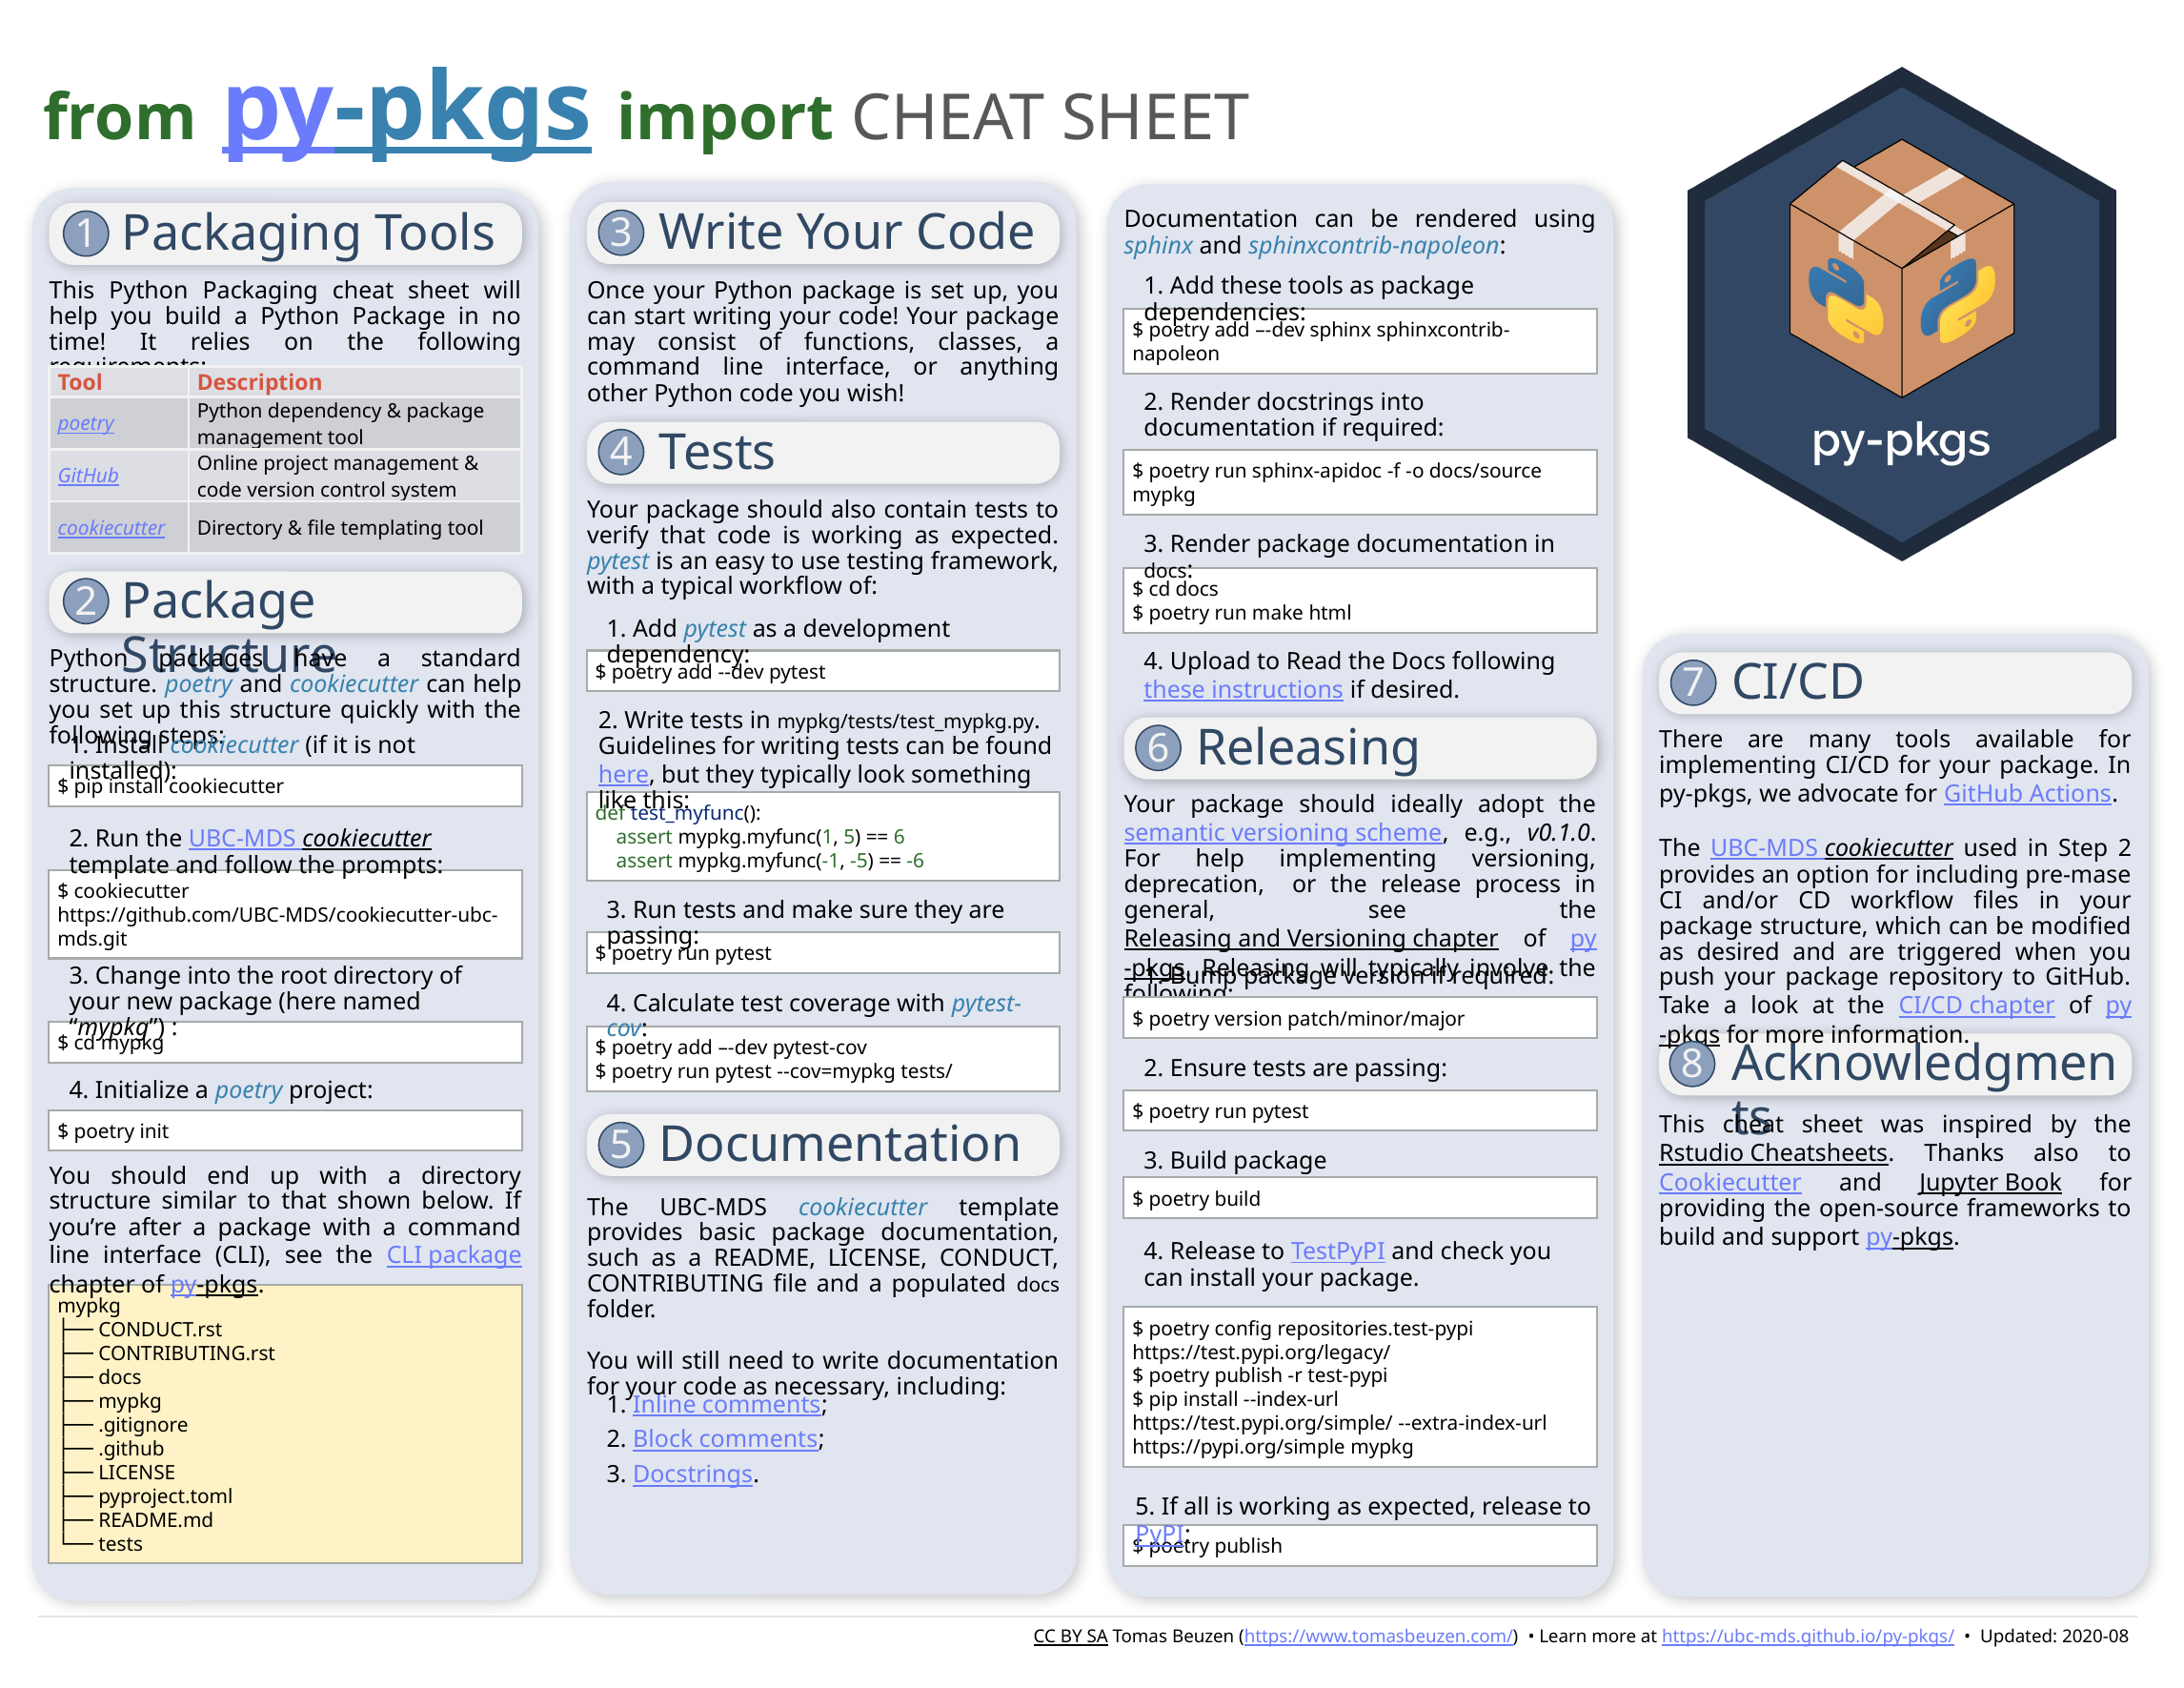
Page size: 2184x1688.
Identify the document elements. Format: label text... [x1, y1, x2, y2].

text_box [586, 429, 594, 478]
text_box $ poetry init [49, 1109, 523, 1151]
text_box This cheat sheet was inspired by the Rstudio Cheatsheets. Thanks also to Cookiecutter and Jupyter Book for providing the open-source frameworks to build and support py-pkgs. [1659, 1112, 2133, 1420]
text_box 1. Add these tools as package dependencies: [1123, 265, 1597, 335]
text_box [1187, 717, 1584, 780]
text_box Python packages have a standard structure. poetry and cookiecutter can help you set up this structure quickly with the following steps: [49, 646, 522, 724]
text_box 1. Inline comments; 2. Block comments; 3. Docstrings. [586, 1380, 1060, 1497]
table_cell Python dependency & package management tool [190, 398, 520, 448]
text_box Documentation can be rendered using sphinx and sphinxcontrib-napoleon: [1123, 207, 1597, 265]
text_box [1669, 1034, 1715, 1096]
text_box 4. Calculate test coverage with pytest-cov: [586, 982, 1060, 1051]
text_box $ poetry add –-dev pytest-cov $ poetry run pytest --cov=mypkg tests/ [586, 1026, 1061, 1091]
text_box [650, 1113, 1046, 1176]
text_box The UBC-MDS cookiecutter template provides basic package documentation, such as a README, LICENSE, CONDUCT, CONTRIBUTING file and a populated docs folder. You will still need to write documentation for your code as necessary, including: [586, 1194, 1060, 1380]
text_box $ pip install cookiecutter [49, 764, 523, 806]
text_box mypkg ├── CONDUCT.rst ├── CONTRIBUTING.rst ├── docs ├── mypkg ├── .gitignore ├── .github ├── LICENSE ├── pyproject.toml ├── README.md └── tests [49, 1284, 523, 1564]
text_box Write Your Code [657, 204, 1060, 263]
text_box 2. Ensure tests are passing: [1123, 1047, 1597, 1090]
text_box [652, 202, 1045, 265]
table_header Description [190, 368, 520, 396]
text_box Once your Python package is set up, you can start writing your code! Your package may consist of functions, classes, a command line interface, or anything other Python code you wish! [586, 277, 1060, 411]
text_box $ poetry add –-dev sphinx sphinxcontrib-napoleon [1123, 335, 1597, 374]
text_box [49, 207, 59, 260]
title from py-pkgs import CHEAT SHEET [42, 55, 1748, 183]
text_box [1670, 653, 1717, 715]
text_box [1123, 724, 1130, 772]
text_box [1135, 718, 1182, 781]
text_box CC BY SA Tomas Beuzen (https://www.tomasbeuzen.com/) • Learn more at https://ubc-mds.github.io/py-pkgs/ • Updated: 2020-08 [368, 1617, 2138, 1657]
text_box [1659, 660, 1666, 707]
text_box 4. Upload to Read the Docs following these instructions if desired. [1123, 640, 1597, 713]
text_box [63, 204, 110, 266]
text_box Your package should also contain tests to verify that code is working as expected. pytest is an easy to use testing framework, with a typical workflow of: [586, 497, 1060, 607]
text_box $ poetry publish [1123, 1558, 1597, 1566]
text_box [1106, 184, 1614, 1597]
text_box [1659, 1042, 1665, 1088]
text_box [63, 571, 110, 633]
text_box [652, 421, 1046, 427]
text_box 1. Add pytest as a development dependency: [586, 607, 1060, 677]
text_box 4 [649, 427, 694, 488]
text_box 4. Release to TestPyPI and check you can install your package. [1123, 1228, 1597, 1300]
text_box [1642, 634, 2150, 1597]
text_box 2. Write tests in mypkg/tests/test_mypkg.py. Guidelines for writing tests can be found here, but they typically look something like this: [578, 699, 1068, 824]
text_box $ poetry build [1123, 1183, 1597, 1219]
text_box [598, 203, 644, 265]
text_box Documentation [657, 1116, 1061, 1175]
text_box $ poetry add --dev pytest [586, 650, 1061, 692]
text_box $ poetry run pytest [586, 932, 1061, 973]
text_box 3. Build package [1123, 1139, 1597, 1183]
text_box [1722, 652, 2116, 715]
text_box Package Structure [119, 574, 522, 633]
text_box There are many tools available for implementing CI/CD for your package. In py-pkgs, we advocate for GitHub Actions. The UBC-MDS cookiecutter used in Step 2 provides an option for including pre-mase CI and/or CD workflow files in your package structure, which can be modified as desired and are triggered when you push your package repository to GitHub. Take a look at the CI/CD chapter of py-pkgs for more information. [1659, 726, 2133, 1035]
picture [1688, 67, 2116, 562]
text_box Packaging Tools [119, 205, 522, 264]
text_box $ poetry run sphinx-apidoc -f -o docs/source mypkg [1123, 450, 1597, 515]
text_box 1. Install cookiecutter (if it is not installed): [49, 724, 522, 793]
text_box $ poetry config repositories.test-pypi https://test.pypi.org/legacy/ $ poetry publish -r test-pypi $ pip install --index-url https://test.pypi.org/simple/ --extra-index-url https://pypi.org/simple mypkg [1123, 1307, 1597, 1467]
table_cell cookiecutter [51, 502, 188, 552]
text_box This Python Packaging cheat sheet will help you build a Python Package in no time! It relies on the following requirements: [49, 277, 522, 363]
text_box 5. If all is working as expected, release to PyPI: [1115, 1485, 1606, 1558]
table_cell GitHub [51, 451, 188, 500]
text_box [586, 209, 594, 257]
text_box 3. Render package documentation in docs: [1123, 523, 1597, 592]
text_box [570, 183, 1077, 1596]
text_box 2. Run the UBC-MDS cookiecutter template and follow the prompts: [49, 815, 522, 887]
text_box [49, 576, 59, 629]
table_cell Online project management & code version control system [190, 451, 520, 500]
text_box [1722, 1035, 2116, 1096]
text_box [114, 571, 509, 634]
text_box [115, 202, 508, 265]
text_box 1. Bump package version if required: [1123, 954, 1597, 998]
text_box $ cookiecutter https://github.com/UBC-MDS/cookiecutter-ubc-mds.git [49, 869, 523, 959]
text_box 2. Render docstrings into documentation if required: [1123, 380, 1597, 450]
text_box Releasing [1194, 720, 1595, 779]
text_box CI/CD [1729, 654, 2133, 713]
text_box def test_myfunc(): assert mypkg.myfunc(1, 5) == 6 assert mypkg.myfunc(-1, -5) == -6 [586, 824, 1061, 881]
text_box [598, 1115, 644, 1177]
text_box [598, 422, 644, 484]
text_box Your package should ideally adopt the semantic versioning scheme, e.g., v0.1.0. For help implementing versioning, deprecation, or the release process in general, see the Releasing and Versioning chapter of py-pkgs. Releasing will typically involve the following: [1123, 791, 1597, 954]
table_header Tool [51, 368, 188, 396]
text_box Acknowledgments [1729, 1035, 2132, 1094]
text_box $ cd docs $ poetry run make html [1123, 592, 1597, 633]
text_box $ poetry version patch/minor/major [1123, 998, 1597, 1039]
text_box Tests [657, 424, 1060, 483]
text_box You should end up with a directory structure similar to that shown below. If you’re after a package with a command line interface (CLI), see the CLI package chapter of py-pkgs. [49, 1163, 522, 1277]
text_box 3. Run tests and make sure they are passing: [586, 888, 1060, 958]
text_box [586, 1121, 594, 1169]
text_box 4. Initialize a poetry project: [49, 1068, 522, 1112]
text_box $ poetry run pytest [1123, 1090, 1597, 1131]
table_cell Directory & file templating tool [190, 502, 520, 552]
table_cell poetry [51, 398, 188, 448]
text_box 3. Change into the root directory of your new package (here named “mypkg”) : [49, 954, 522, 1049]
text_box $ cd mypkg [49, 1021, 523, 1063]
text_box [32, 188, 539, 1601]
